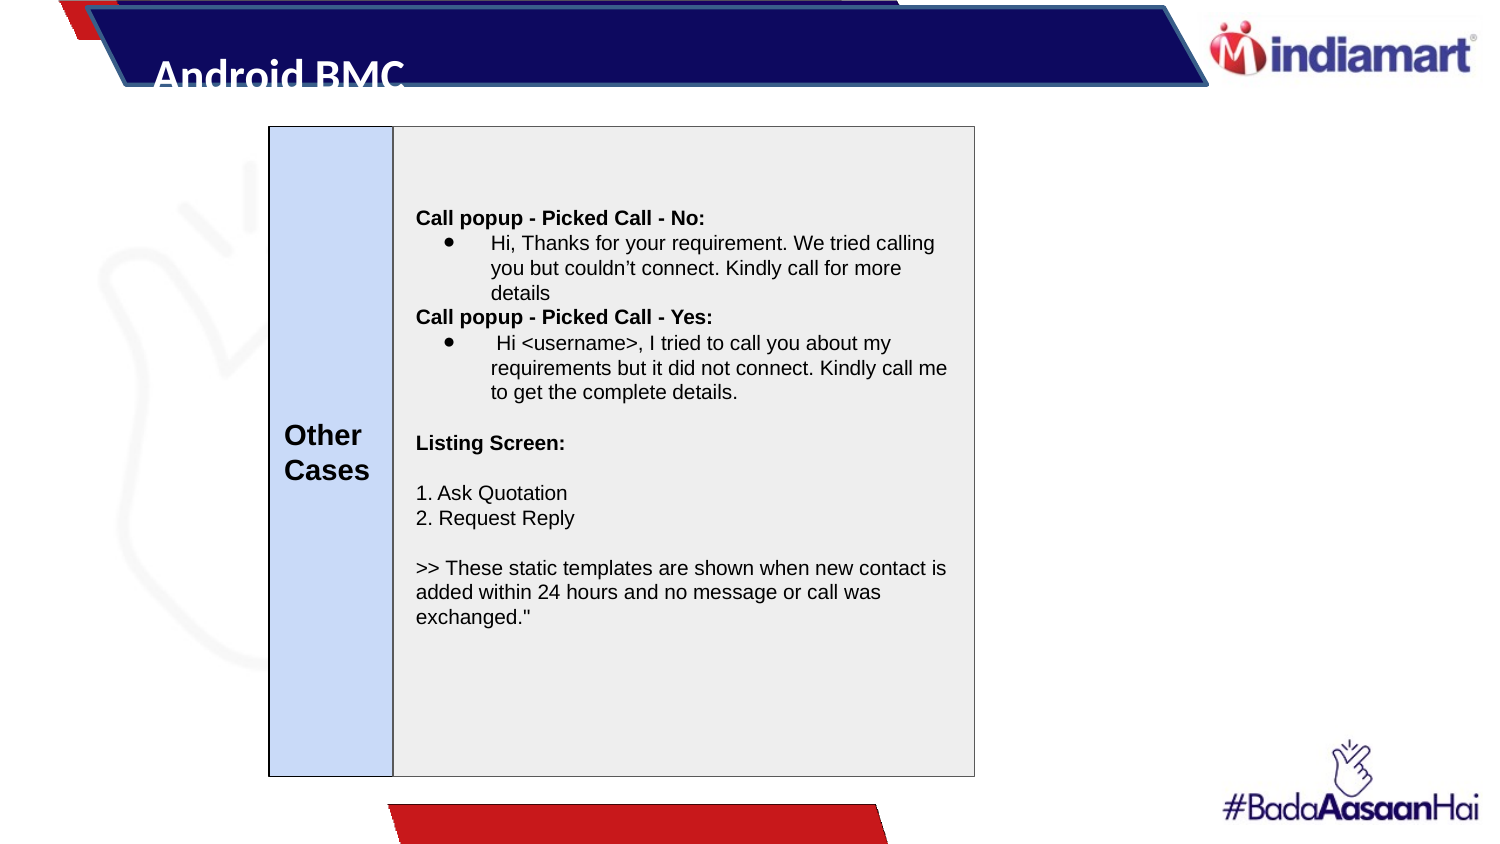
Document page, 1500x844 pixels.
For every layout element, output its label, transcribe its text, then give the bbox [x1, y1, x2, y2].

picture [57, 0, 1483, 844]
text_box Call popup - Picked Call - No: Hi, Thanks for your requirement. We tried calling you but couldn’t connect. Kindly call for more details Call popup - Picked Call - Yes: Hi <username>, I tried to call you about my requirements but it did not connect. Kindly call me to get the complete details. Listing Screen: 1. Ask Quotation 2. Request Reply >> These static templates are shown when new contact is added within 24 hours and no message or call was exchanged." [400, 139, 967, 804]
text_box [393, 126, 975, 777]
text_box [86, 7, 1208, 85]
text_box Android BMC [143, 14, 494, 78]
text_box Other Cases [269, 126, 393, 777]
